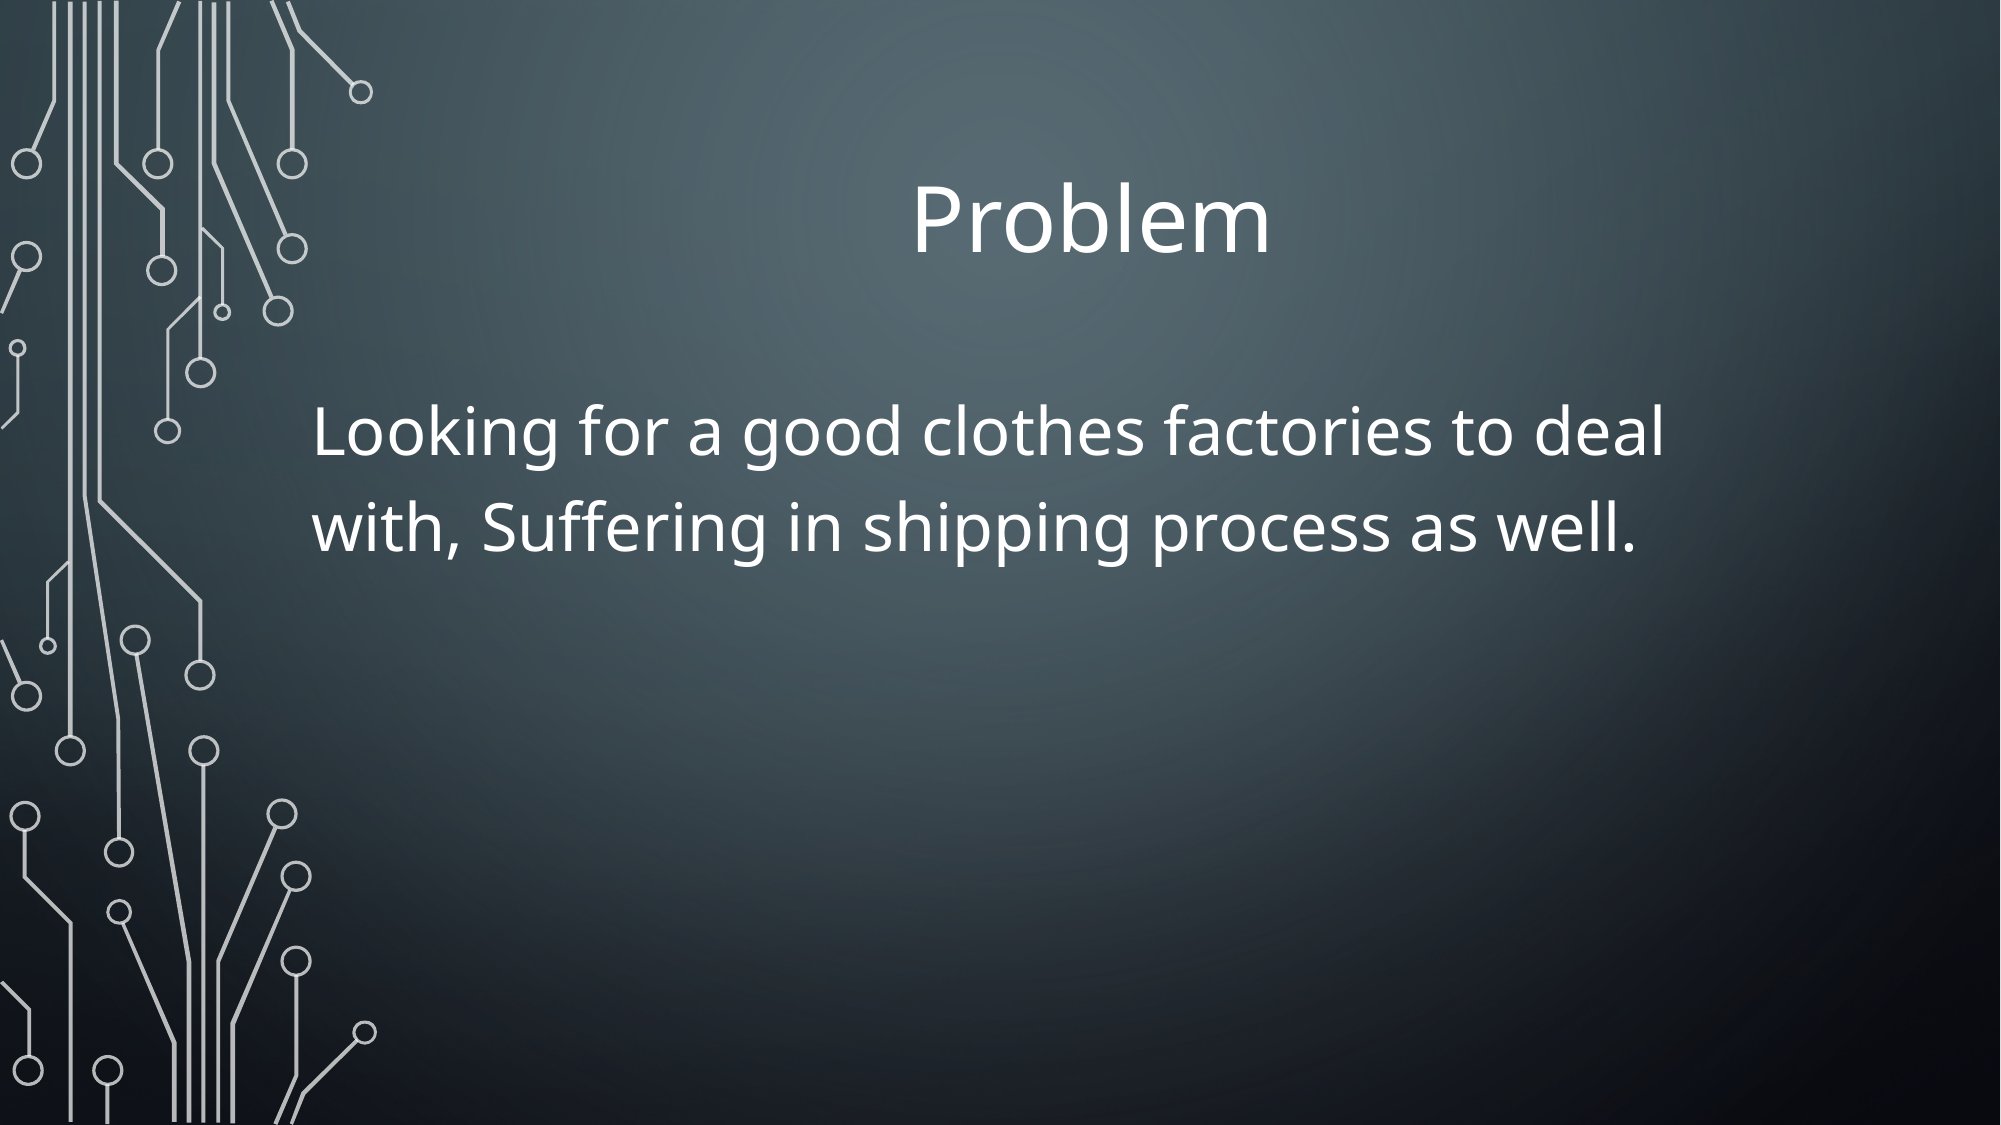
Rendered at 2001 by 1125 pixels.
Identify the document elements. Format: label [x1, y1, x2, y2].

text_box [0, 0, 379, 1125]
text_box [379, 0, 2000, 1125]
